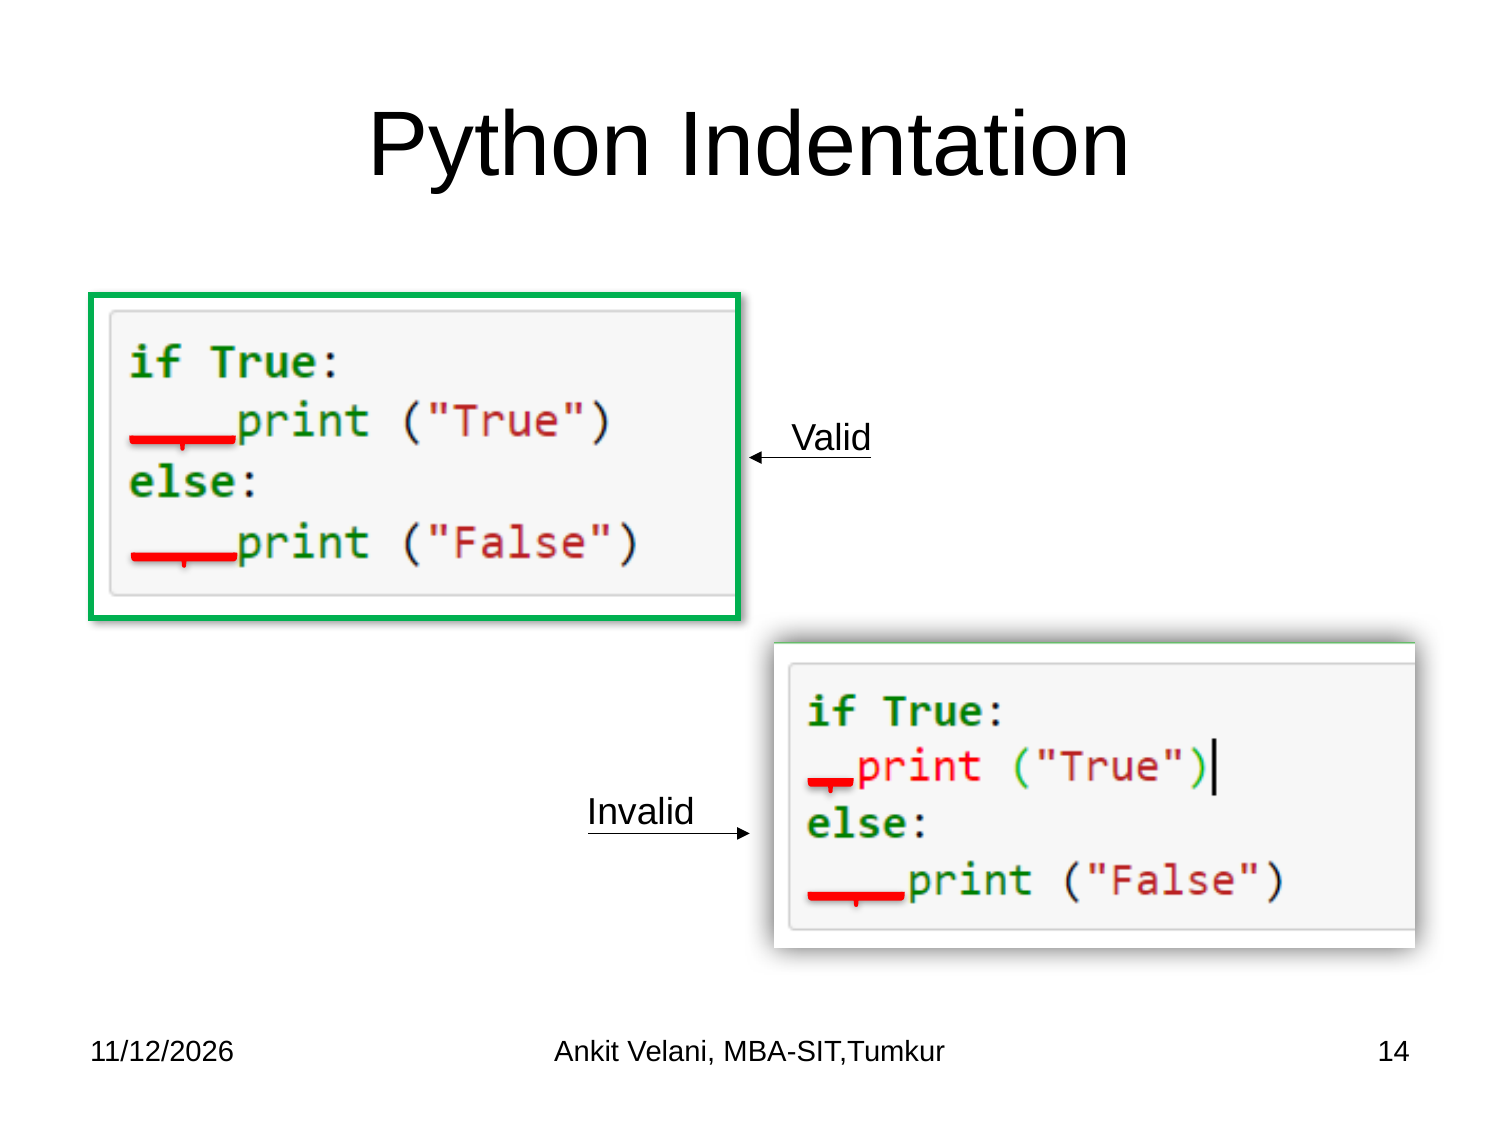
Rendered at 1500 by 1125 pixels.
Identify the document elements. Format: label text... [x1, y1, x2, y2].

picture [774, 641, 1415, 948]
picture [94, 297, 735, 615]
text_box Invalid [572, 780, 710, 840]
slide_number 14 [1074, 1024, 1425, 1103]
footer Ankit Velani, MBA-SIT,Tumkur [512, 1024, 988, 1103]
title Python Indentation [75, 45, 1425, 233]
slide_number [75, 1024, 425, 1103]
text_box Valid [776, 405, 887, 465]
